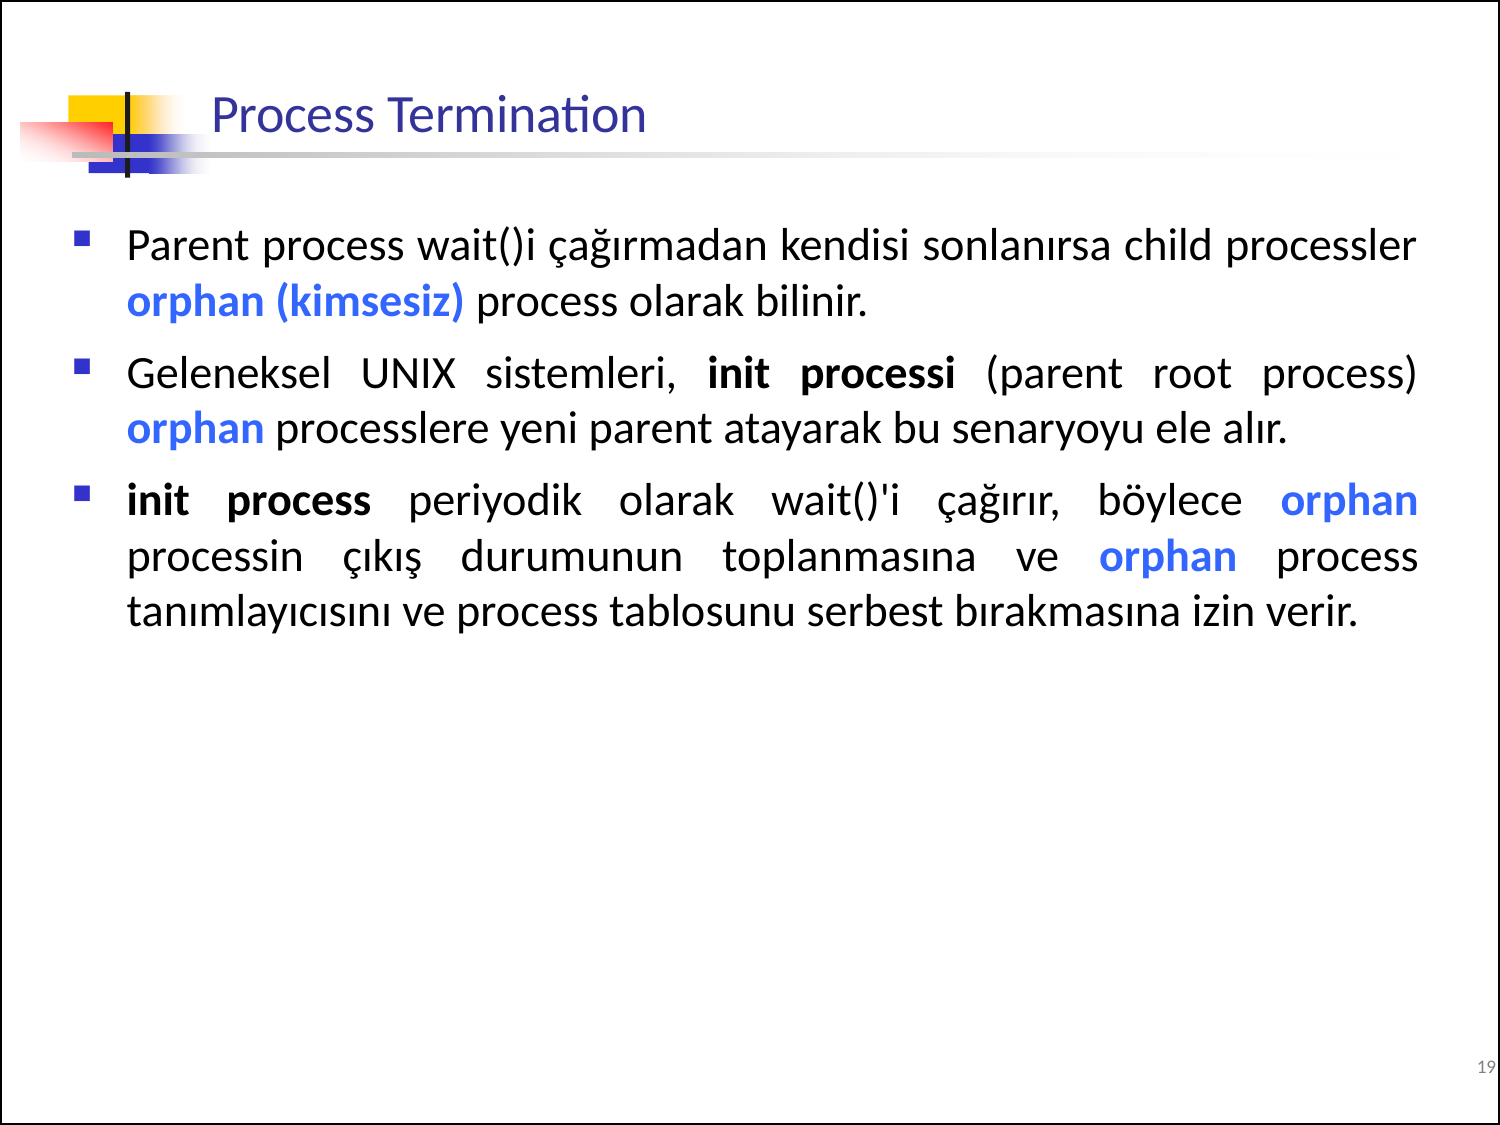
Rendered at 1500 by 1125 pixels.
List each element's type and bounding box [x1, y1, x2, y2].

text_box [0, 0, 1500, 1125]
